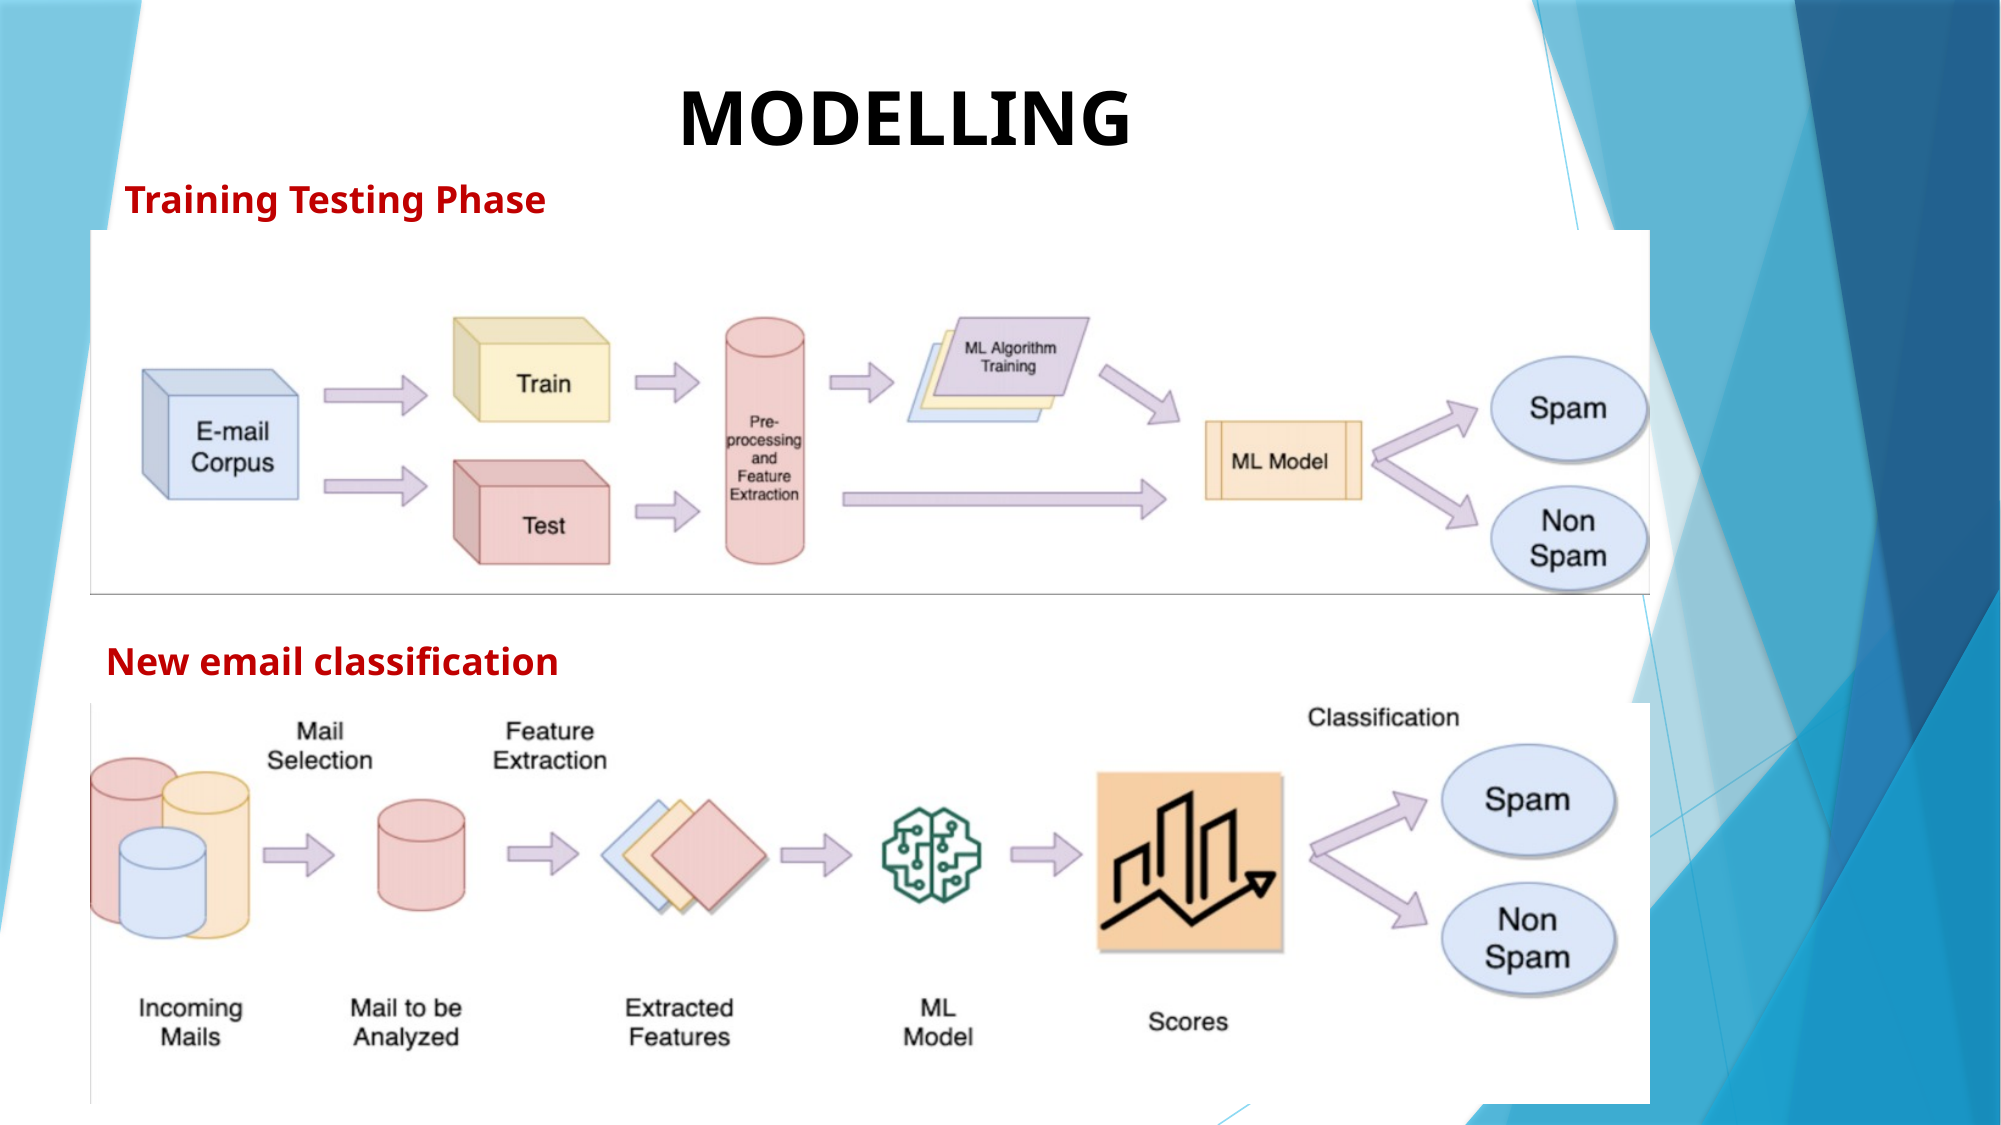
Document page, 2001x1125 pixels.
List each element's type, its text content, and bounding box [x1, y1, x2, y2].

text_box Training Testing Phase [109, 168, 730, 228]
text_box New email classification [90, 630, 700, 691]
picture [90, 703, 1651, 1105]
picture [90, 229, 1651, 596]
text_box MODELLING [591, 42, 1150, 169]
